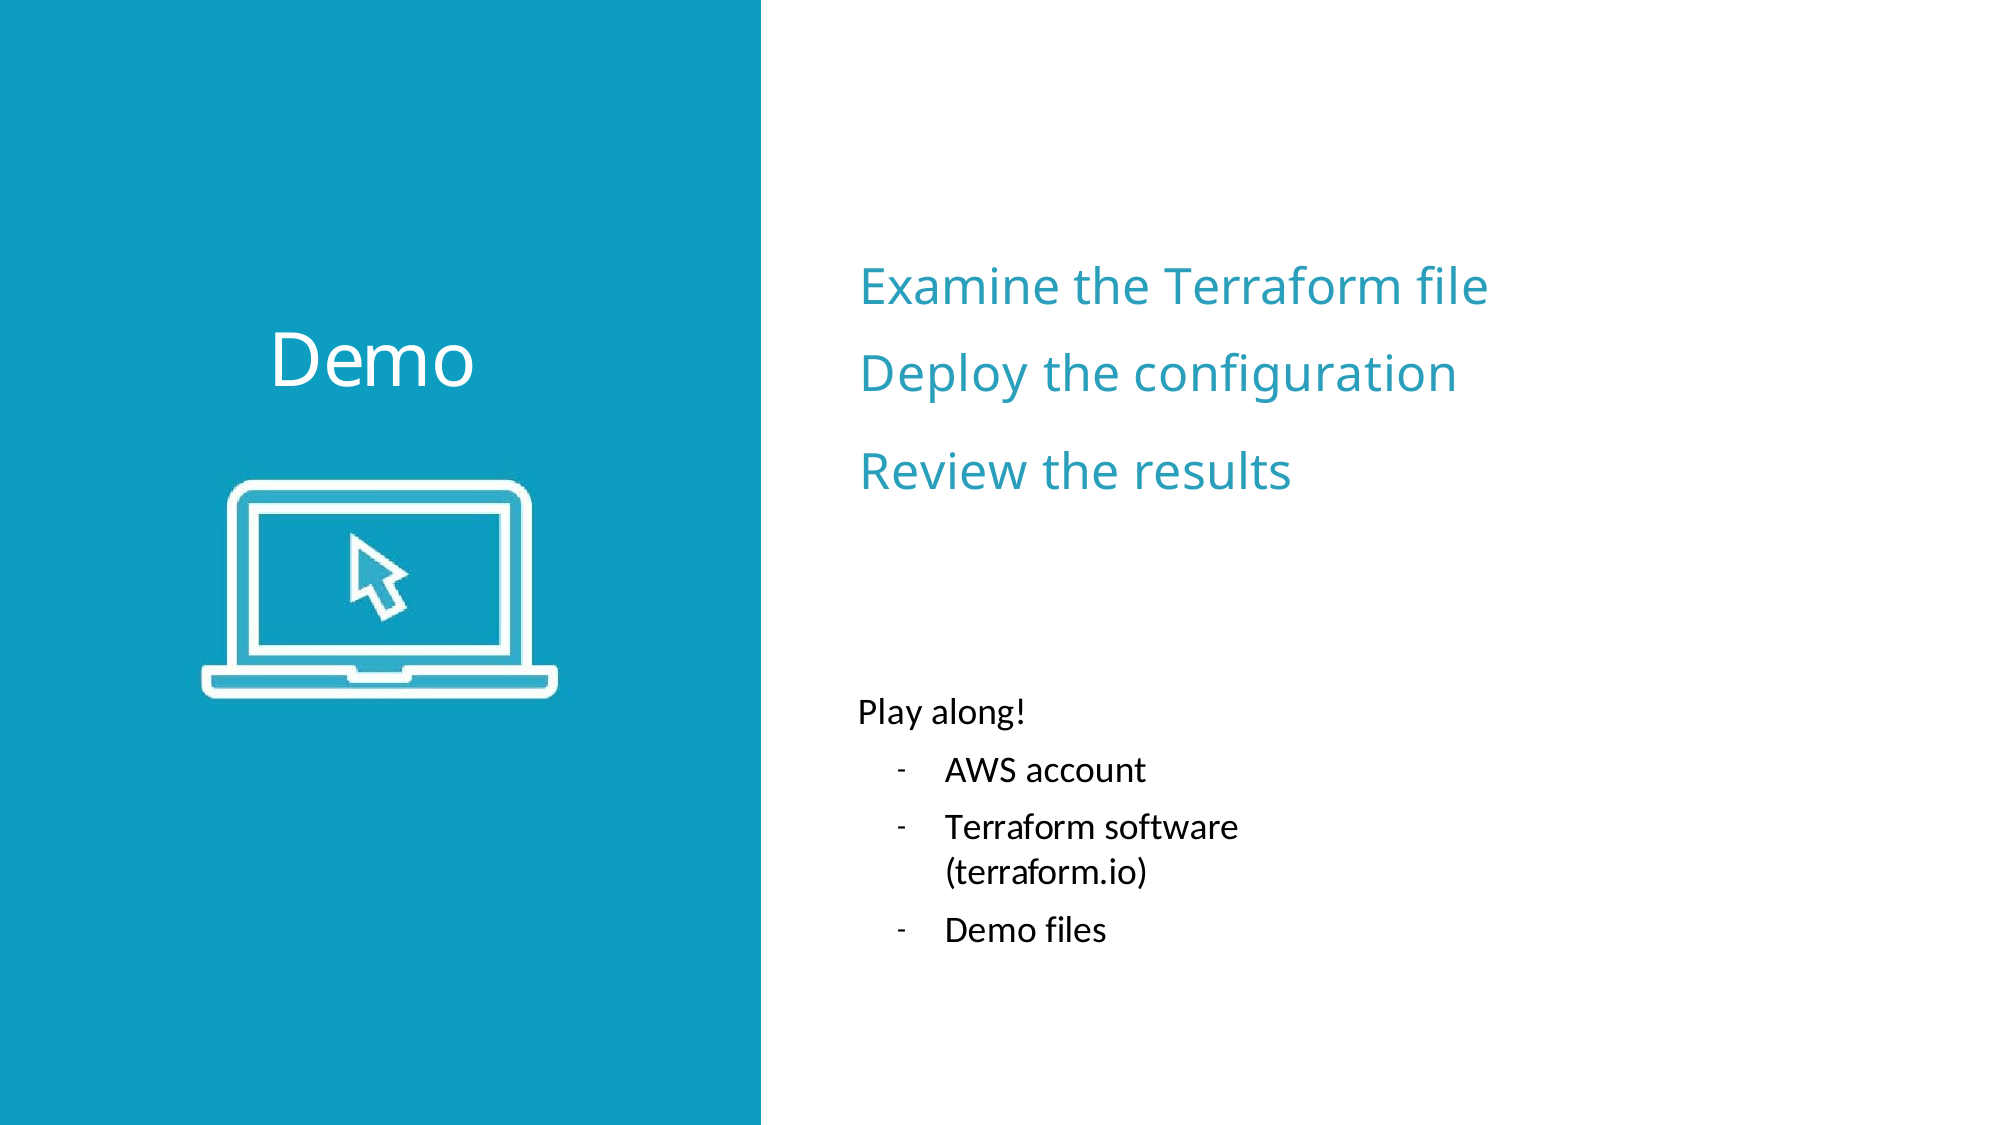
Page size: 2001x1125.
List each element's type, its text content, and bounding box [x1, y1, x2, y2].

picture [368, 346, 425, 385]
text_box Play along! AWS account Terraform software (terraform.io) Demo files [855, 672, 1435, 950]
picture [328, 346, 361, 386]
picture [276, 333, 318, 385]
picture [196, 474, 562, 701]
title Examine the Terraform file Deploy the configuration Review the results [857, 226, 1589, 500]
picture [436, 346, 472, 386]
